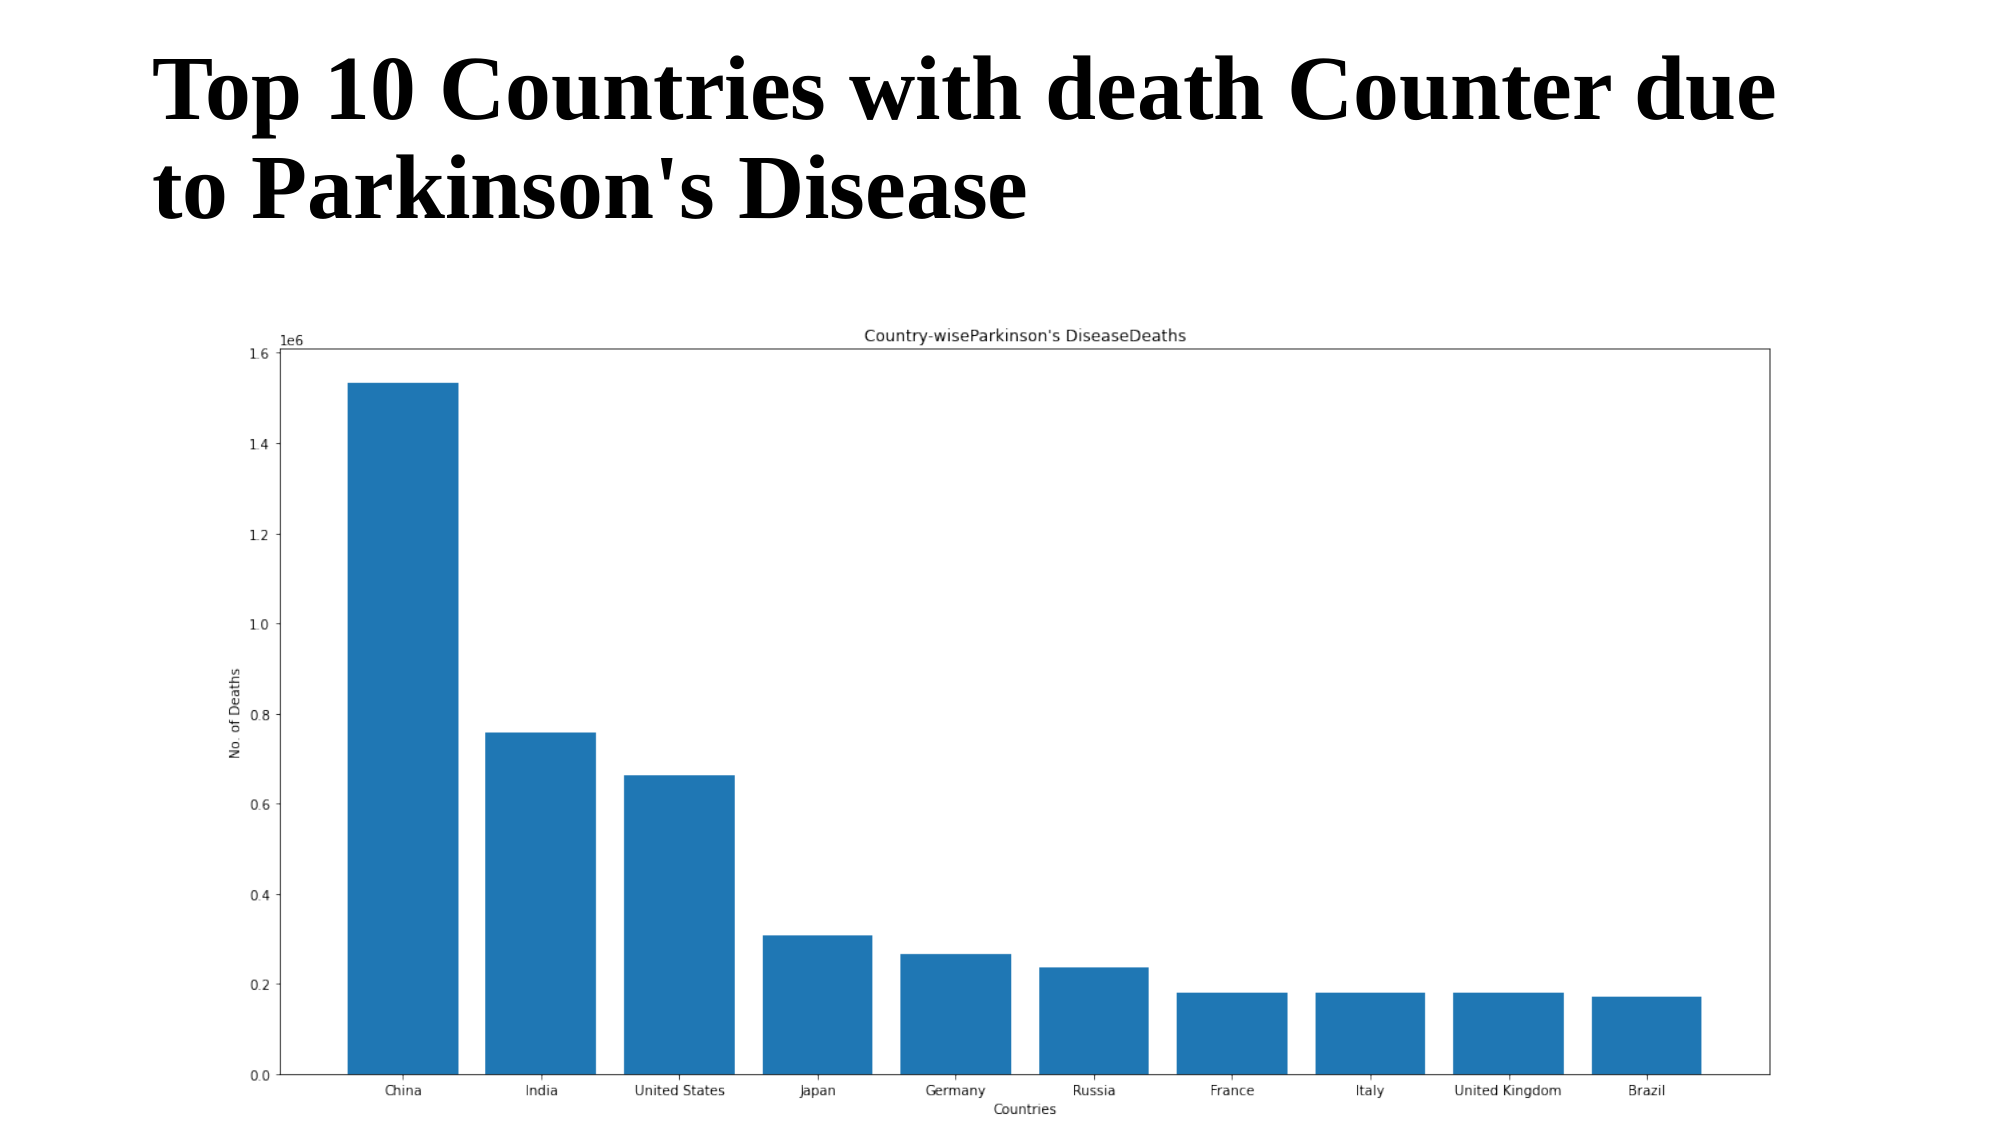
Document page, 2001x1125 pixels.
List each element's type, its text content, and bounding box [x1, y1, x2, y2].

picture [221, 319, 1779, 1125]
title Top 10 Countries with death Counter due to Parkinson's Disease [137, 22, 1863, 256]
